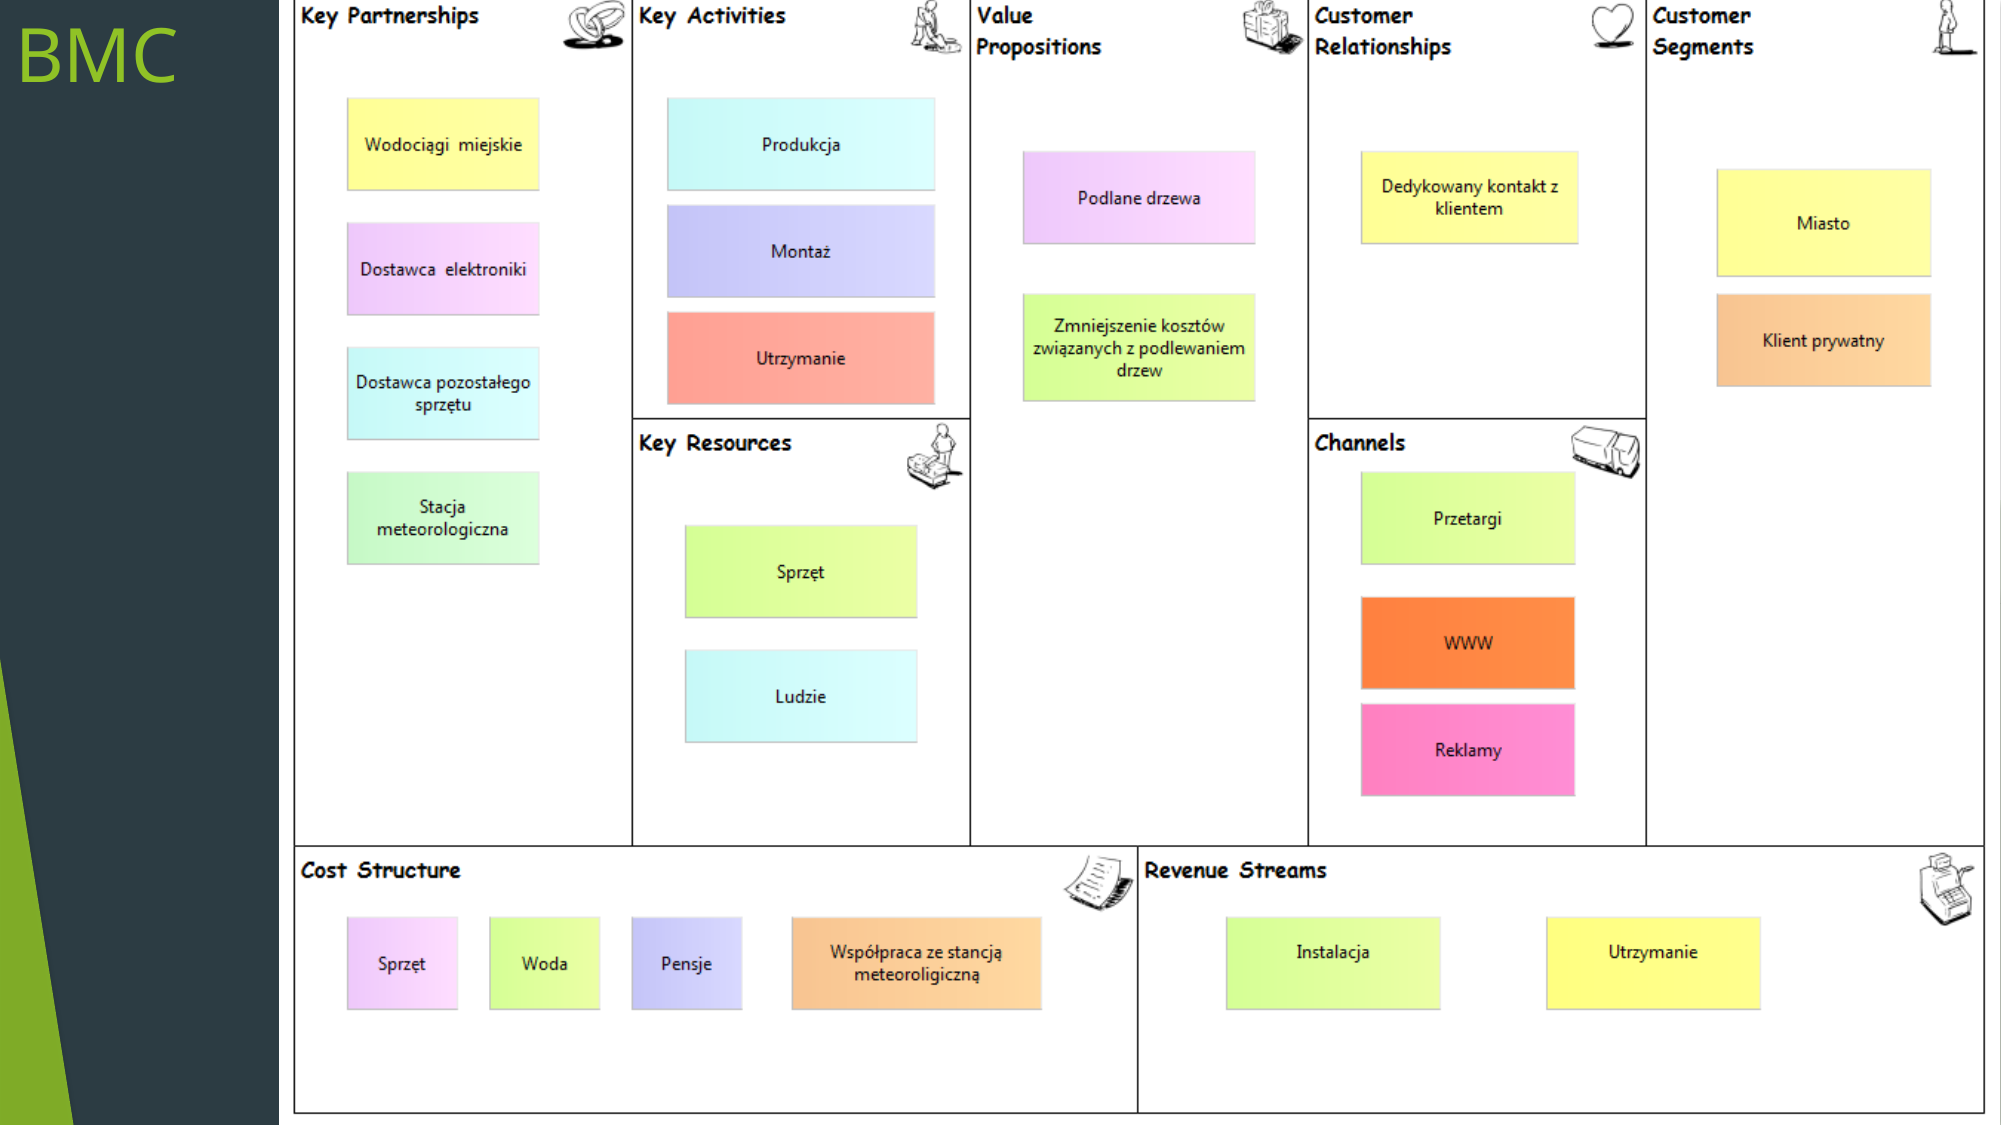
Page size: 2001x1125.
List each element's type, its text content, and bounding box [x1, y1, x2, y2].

title BMC [0, 0, 272, 217]
picture [278, 0, 2000, 1125]
